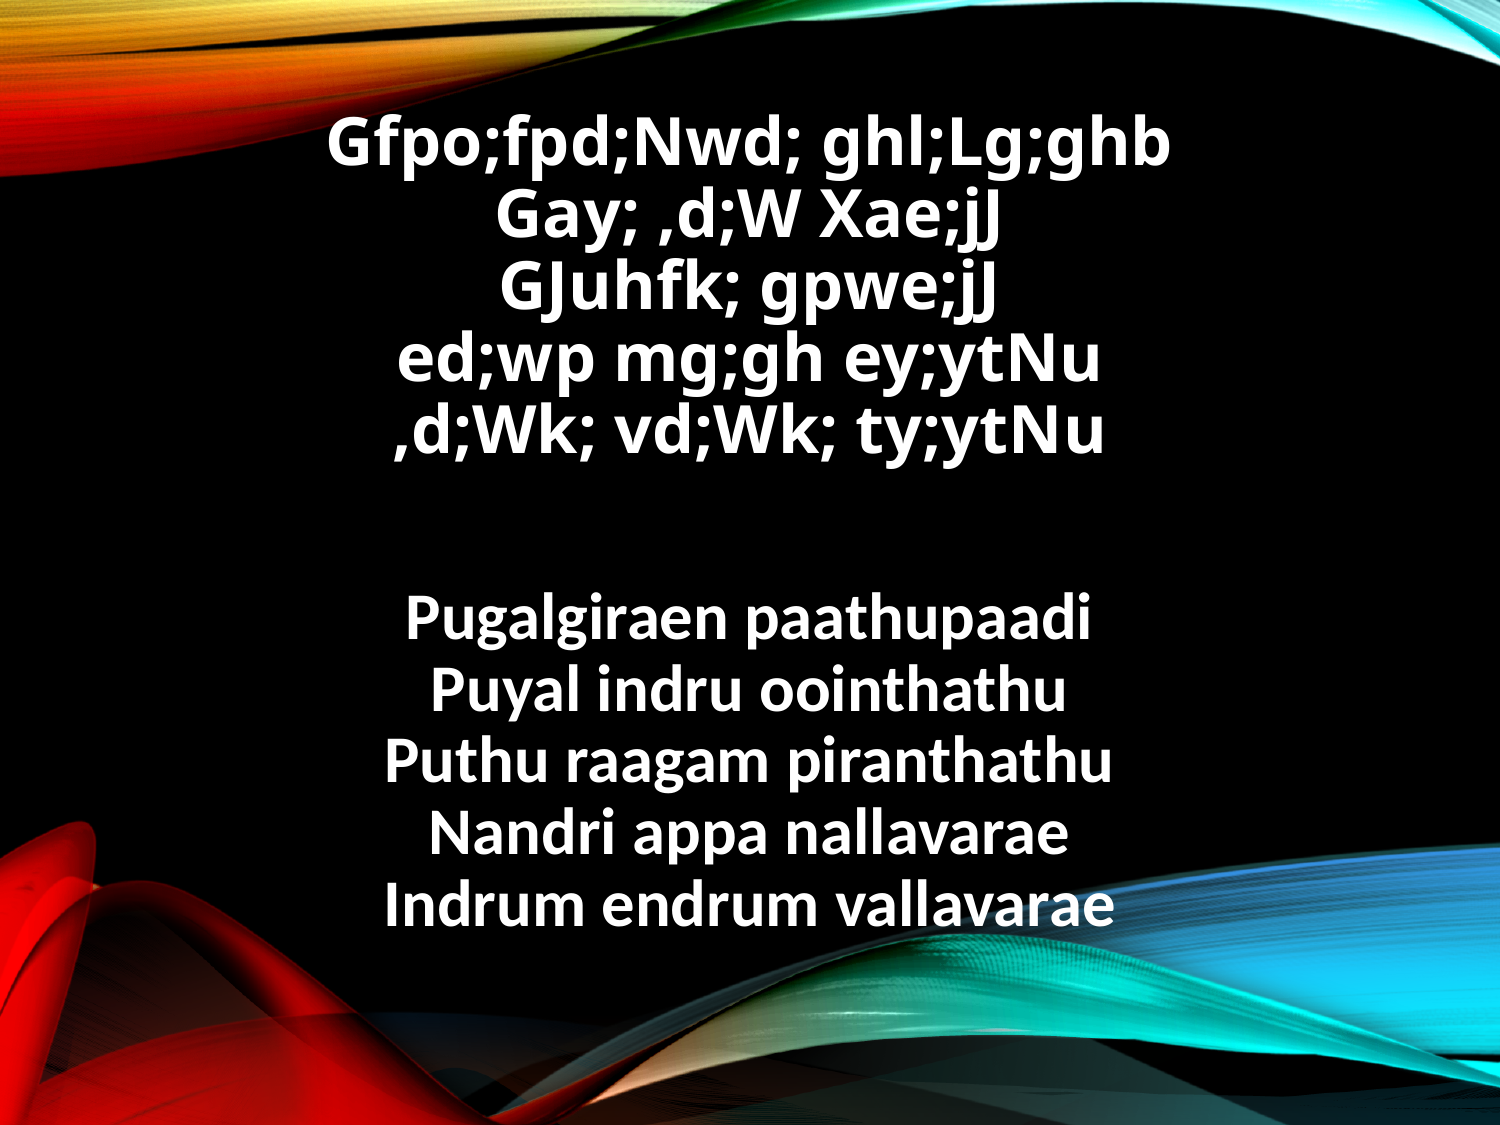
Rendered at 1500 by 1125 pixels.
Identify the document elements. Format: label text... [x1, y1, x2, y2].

subtitle Gfpo;fpd;Nwd; ghl;Lg;ghb Gay; ,d;W Xae;jJ GJuhfk; gpwe;jJ ed;wp mg;gh ey;ytNu ,d;Wk; vd;Wk; ty;ytNu Pugalgiraen paathupaadi Puyal indru oointhathu Puthu raagam piranthathu Nandri appa nallavarae Indrum endrum vallavarae [0, 0, 1500, 1125]
